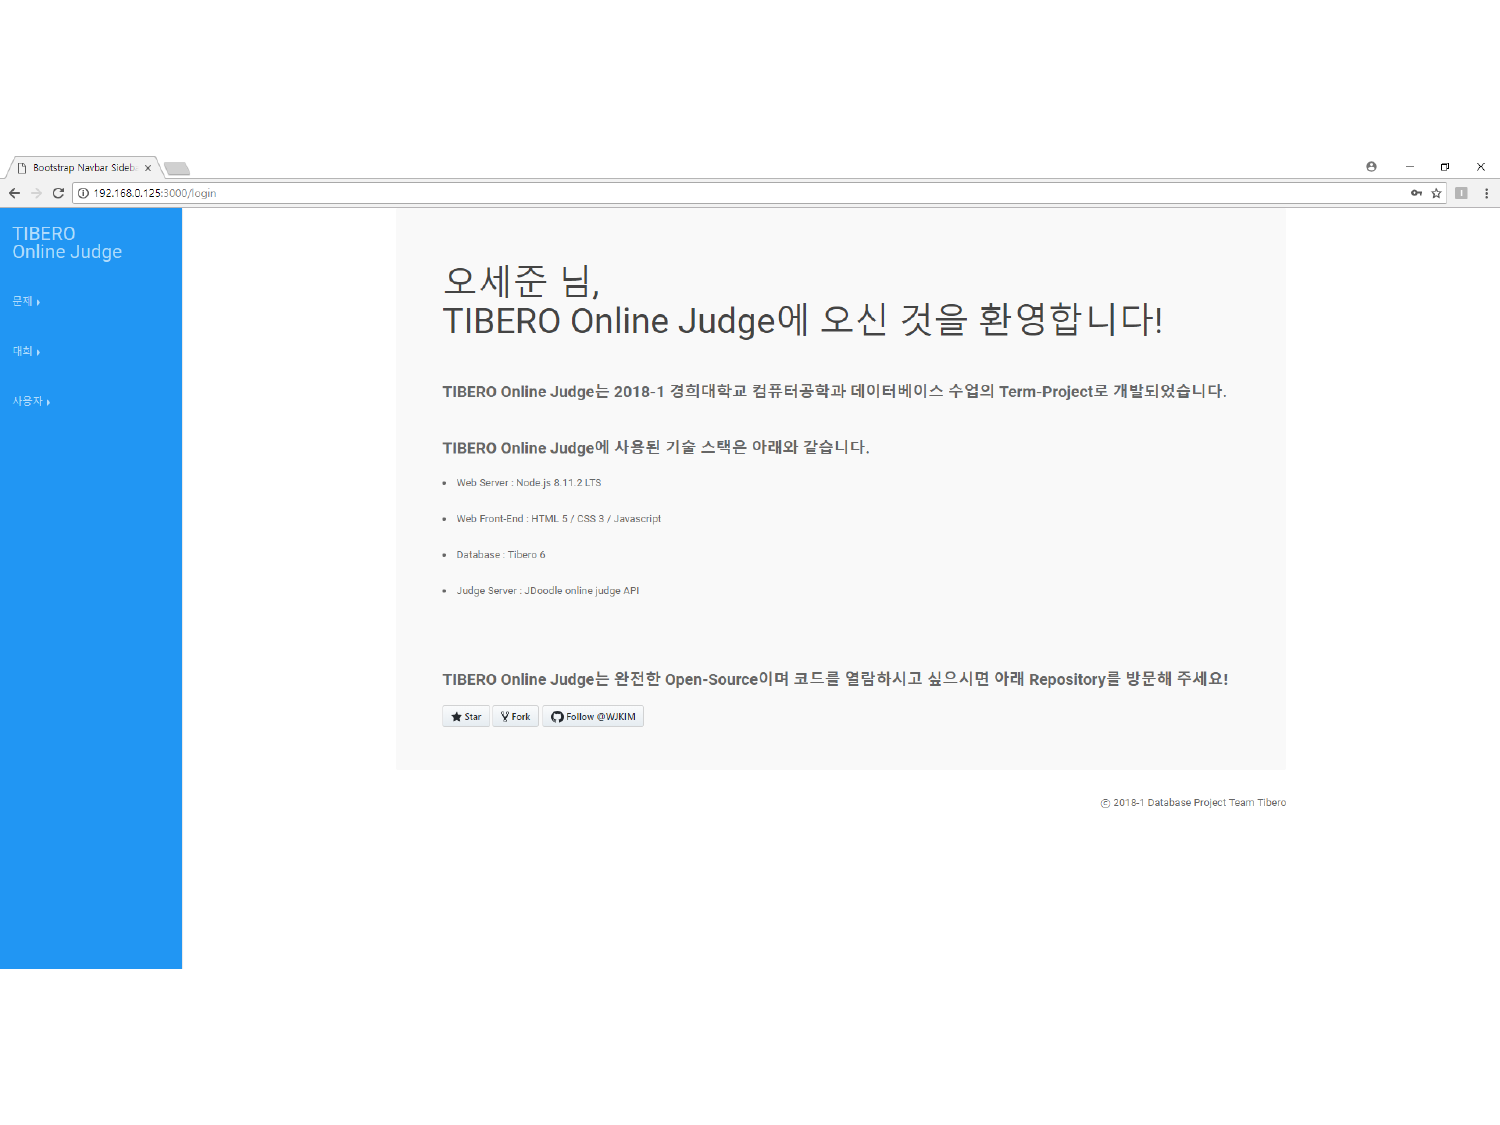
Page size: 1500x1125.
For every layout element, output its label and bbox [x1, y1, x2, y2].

picture [0, 155, 1500, 969]
